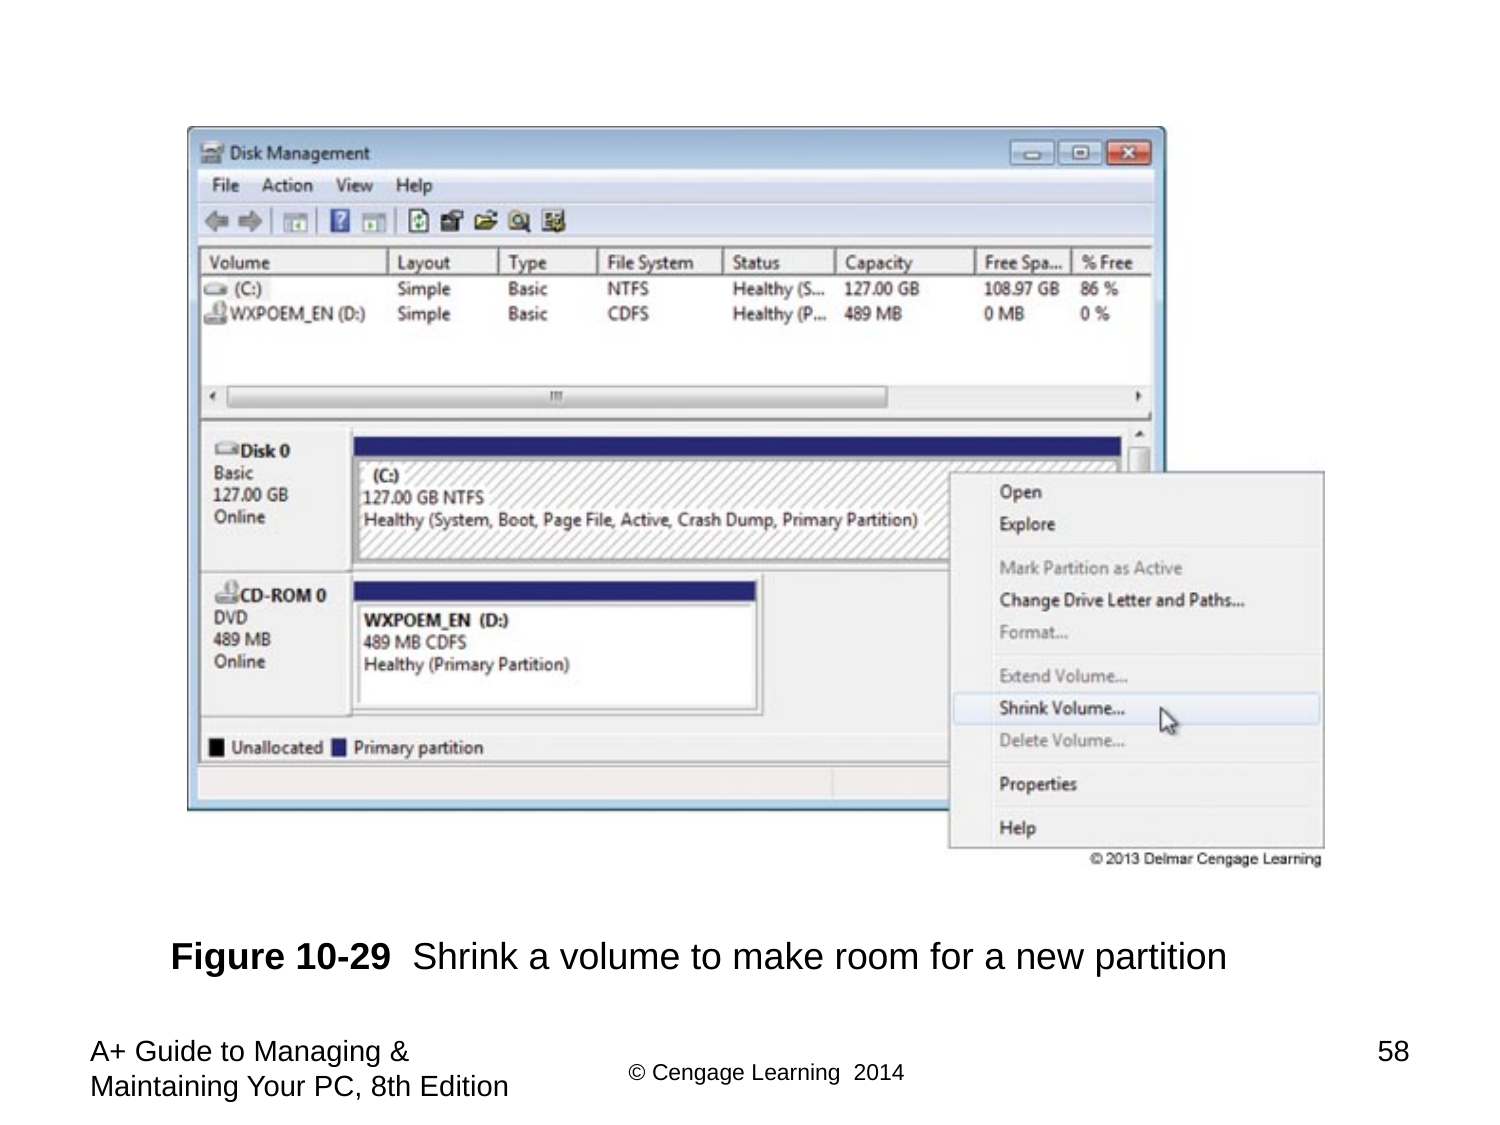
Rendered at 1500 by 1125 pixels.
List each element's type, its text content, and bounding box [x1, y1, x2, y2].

picture [187, 125, 1326, 872]
footer A+ Guide to Managing & Maintaining Your PC, 8th Edition [74, 1024, 576, 1103]
text_box Figure 10-29 Shrink a volume to make room for a new partition [155, 924, 1244, 985]
slide_number 58 [1074, 1024, 1426, 1103]
